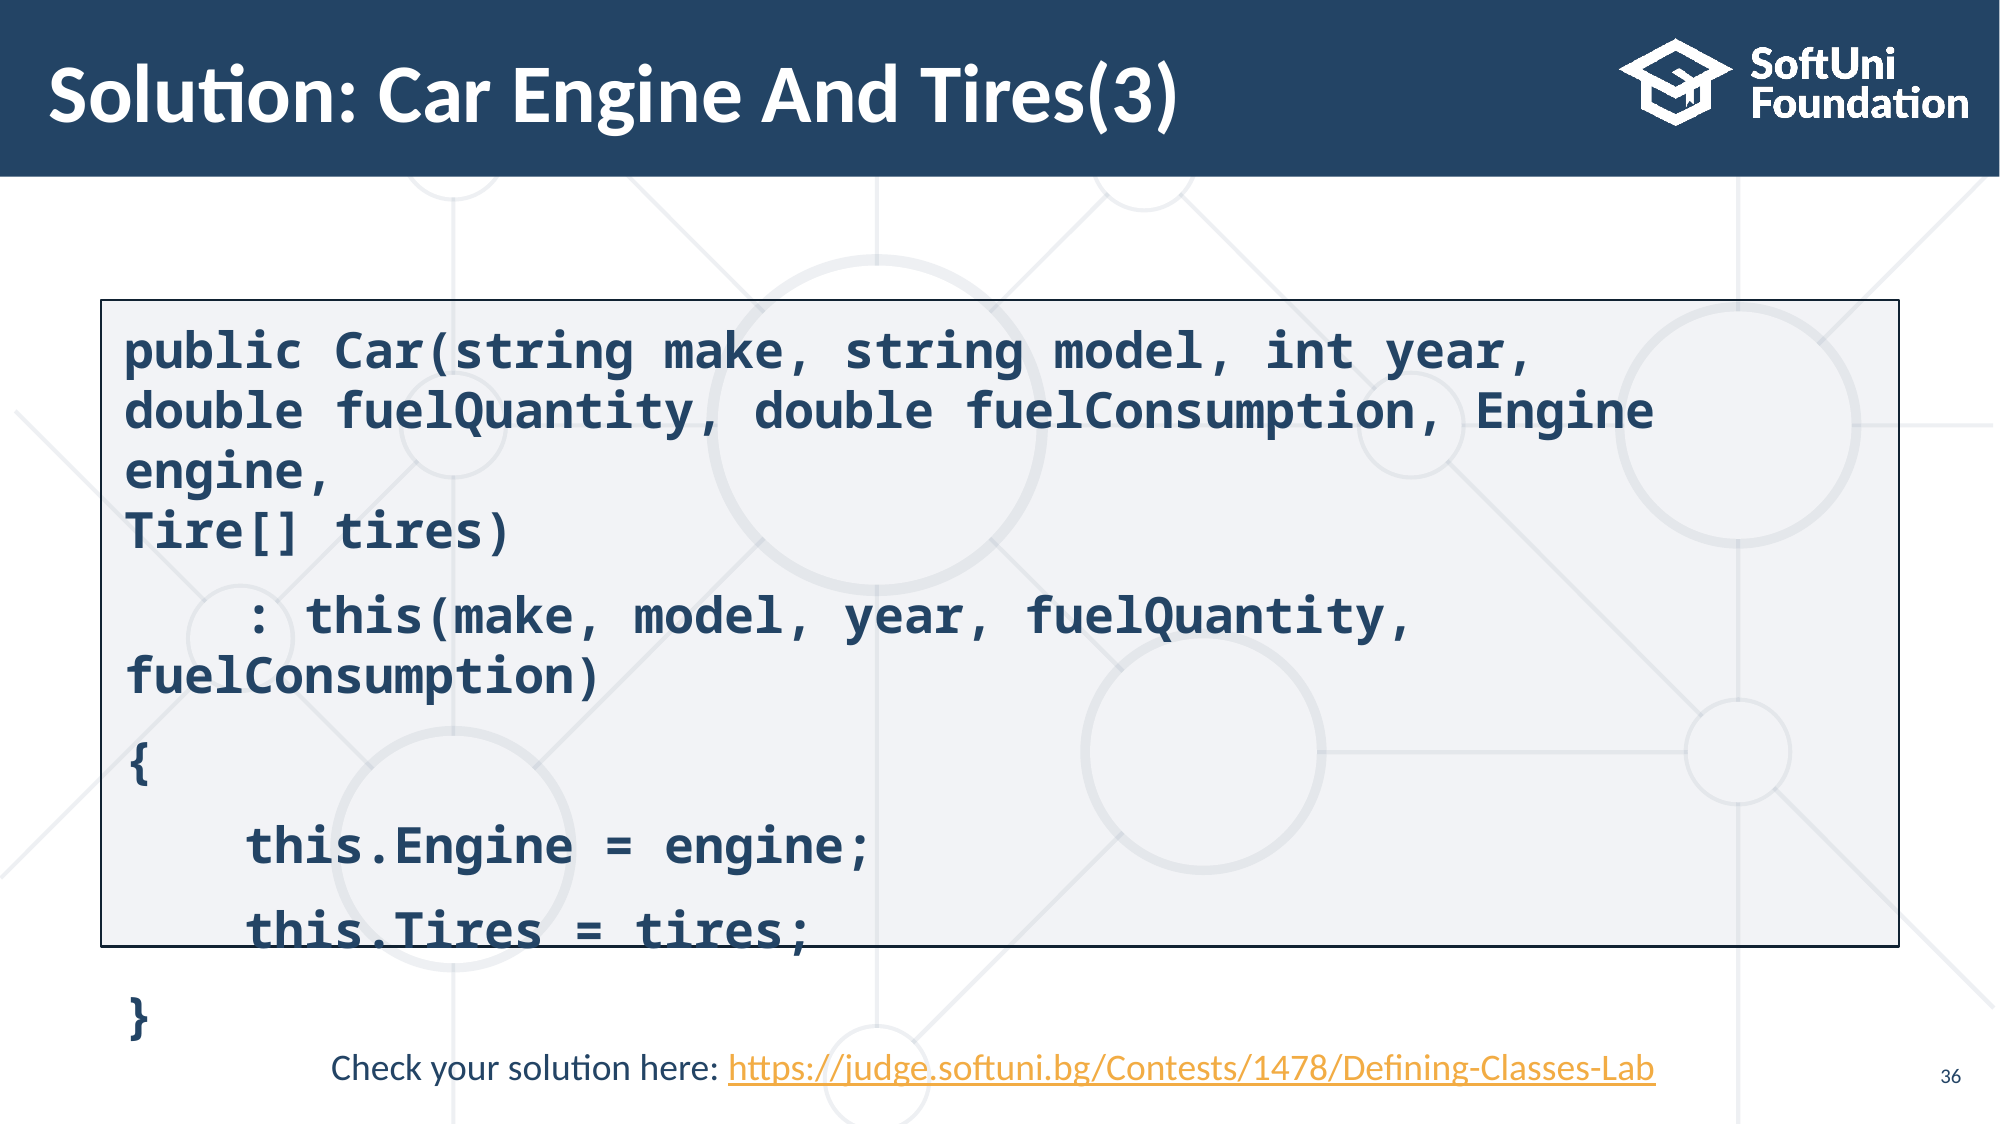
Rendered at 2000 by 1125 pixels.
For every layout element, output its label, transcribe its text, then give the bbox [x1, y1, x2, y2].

slide_number 36 [1896, 1049, 1968, 1101]
picture [1618, 38, 1968, 126]
list public Car(string make, string model, int year, double fuelQuantity, double fuelConsumption, Engine engine, Tire[] tires) : this(make, model, year, fuelQuantity, fuelConsumption) { this.Engine = engine; this.Tires = tires; } [100, 299, 1900, 948]
title Solution: Car Engine And Tires(3) [31, 16, 1591, 162]
text_box Check your solution here: https://judge.softuni.bg/Contests/1478/Defining-Classes-Lab [124, 1035, 1863, 1096]
